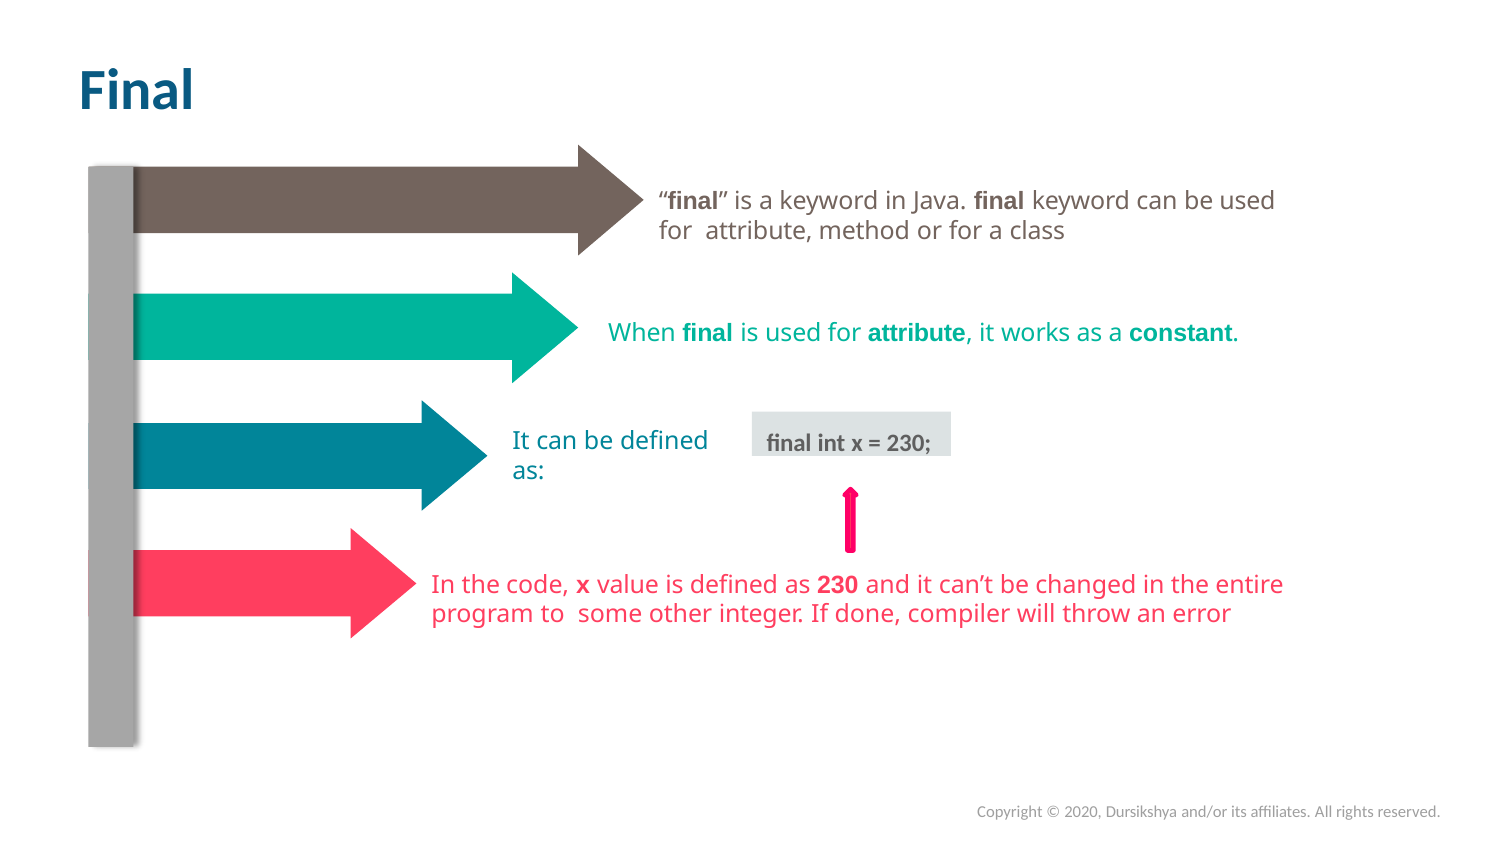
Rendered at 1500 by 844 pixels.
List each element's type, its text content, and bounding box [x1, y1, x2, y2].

title Final [77, 49, 197, 193]
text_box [85, 144, 644, 756]
text_box It can be defined as: [648, 422, 739, 485]
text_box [841, 486, 859, 553]
text_box “final” is a keyword in Java. final keyword can be used for attribute, method or for a class When final is used for attribute, it works as a constant. [648, 181, 1303, 347]
text_box In the code, x value is defined as 230 and it can’t be changed in the entire program to some other integer. If done, compiler will throw an error [648, 565, 1374, 628]
footer Copyright © 2020, Dursikshya and/or its affiliates. All rights reserved. [975, 800, 1452, 844]
text_box ﬁnal int x = 230; [751, 411, 951, 456]
